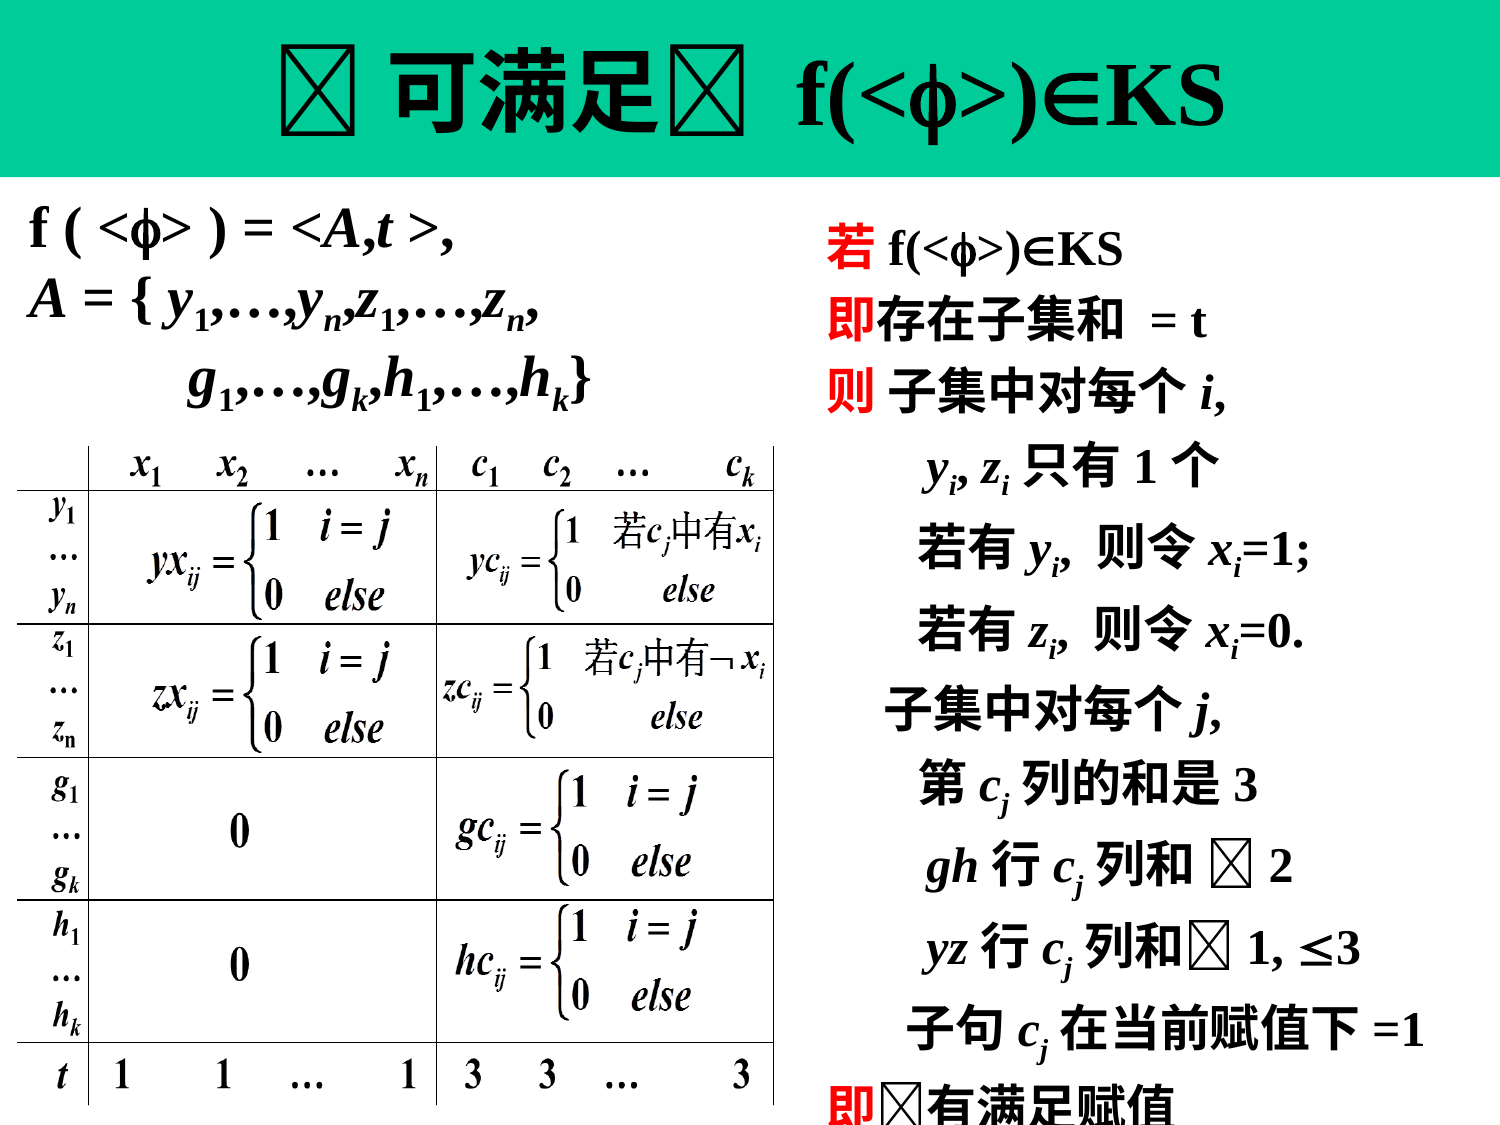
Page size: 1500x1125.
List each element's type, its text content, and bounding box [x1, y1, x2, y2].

text_box 若f(<>)KS 即存在子集和 = t 则 子集中对每个i, yi, zi只有1个 若有yi, 则令xi=1; 若有zi, 则令xi=0. 子集中对每个j, 第cj列的和是3 gh行cj列和 2 yz行cj列和1, 3 子句cj在当前赋值下=1 即有满足赋值 [811, 196, 1441, 1125]
picture [17, 420, 774, 1125]
title 可满足 f(<>)KS [0, 0, 1500, 178]
text_box f ( <> ) = <A,t >, A = { y1,…,yn,z1,…,zn, g1,…,gk,h1,…,hk} [14, 181, 608, 422]
